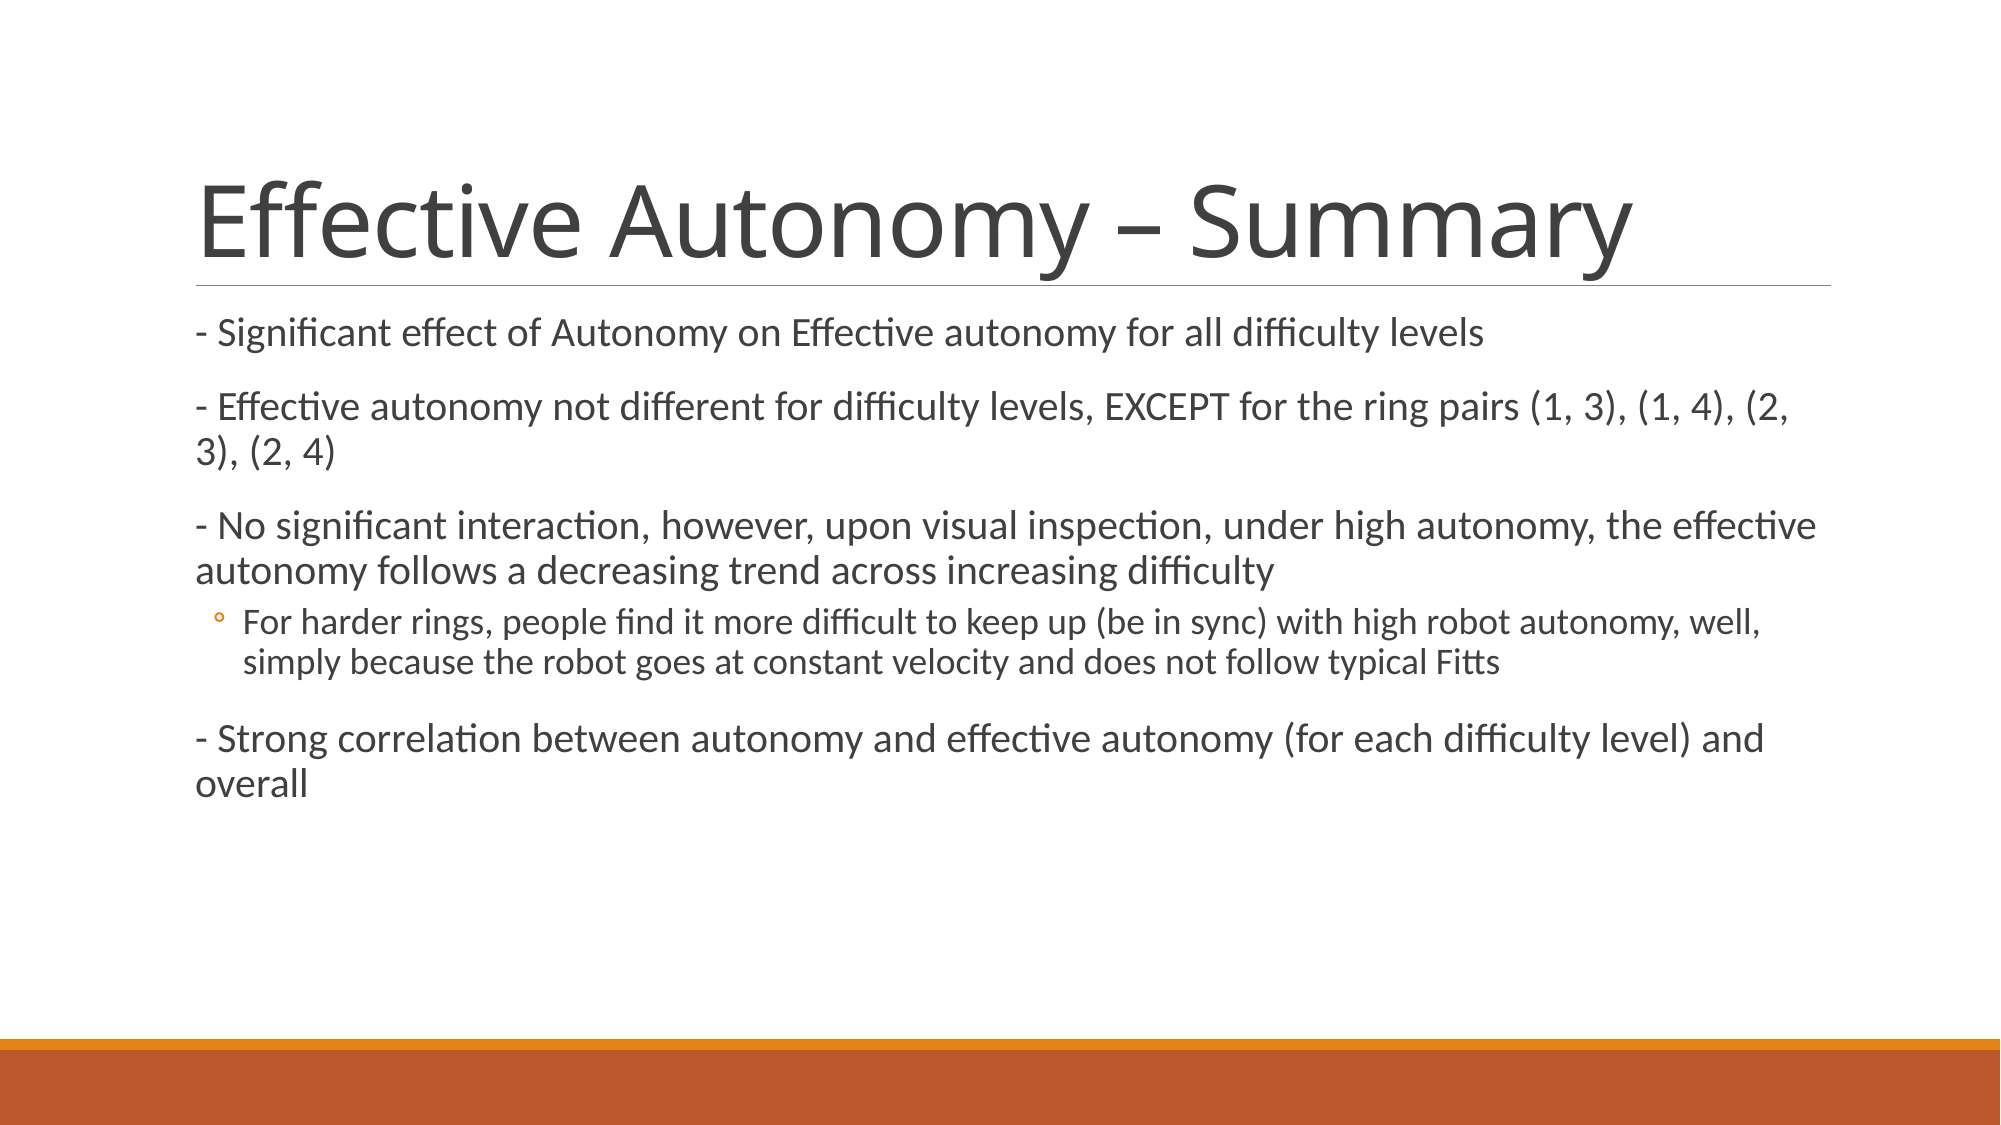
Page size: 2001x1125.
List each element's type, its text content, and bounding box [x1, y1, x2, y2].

title Effective Autonomy – Summary [180, 47, 1830, 285]
list - Significant effect of Autonomy on Effective autonomy for all difficulty levels - Effective autonomy not different for difficulty levels, EXCEPT for the ring pairs (1, 3), (1, 4), (2, 3), (2, 4) - No significant interaction, however, upon visual inspection, under high autonomy, the effective autonomy follows a decreasing trend across increasing difficulty For harder rings, people find it more difficult to keep up (be in sync) with high robot autonomy, well, simply because the robot goes at constant velocity and does not follow typical Fitts - Strong correlation between autonomy and effective autonomy (for each difficulty level) and overall [180, 302, 1830, 963]
